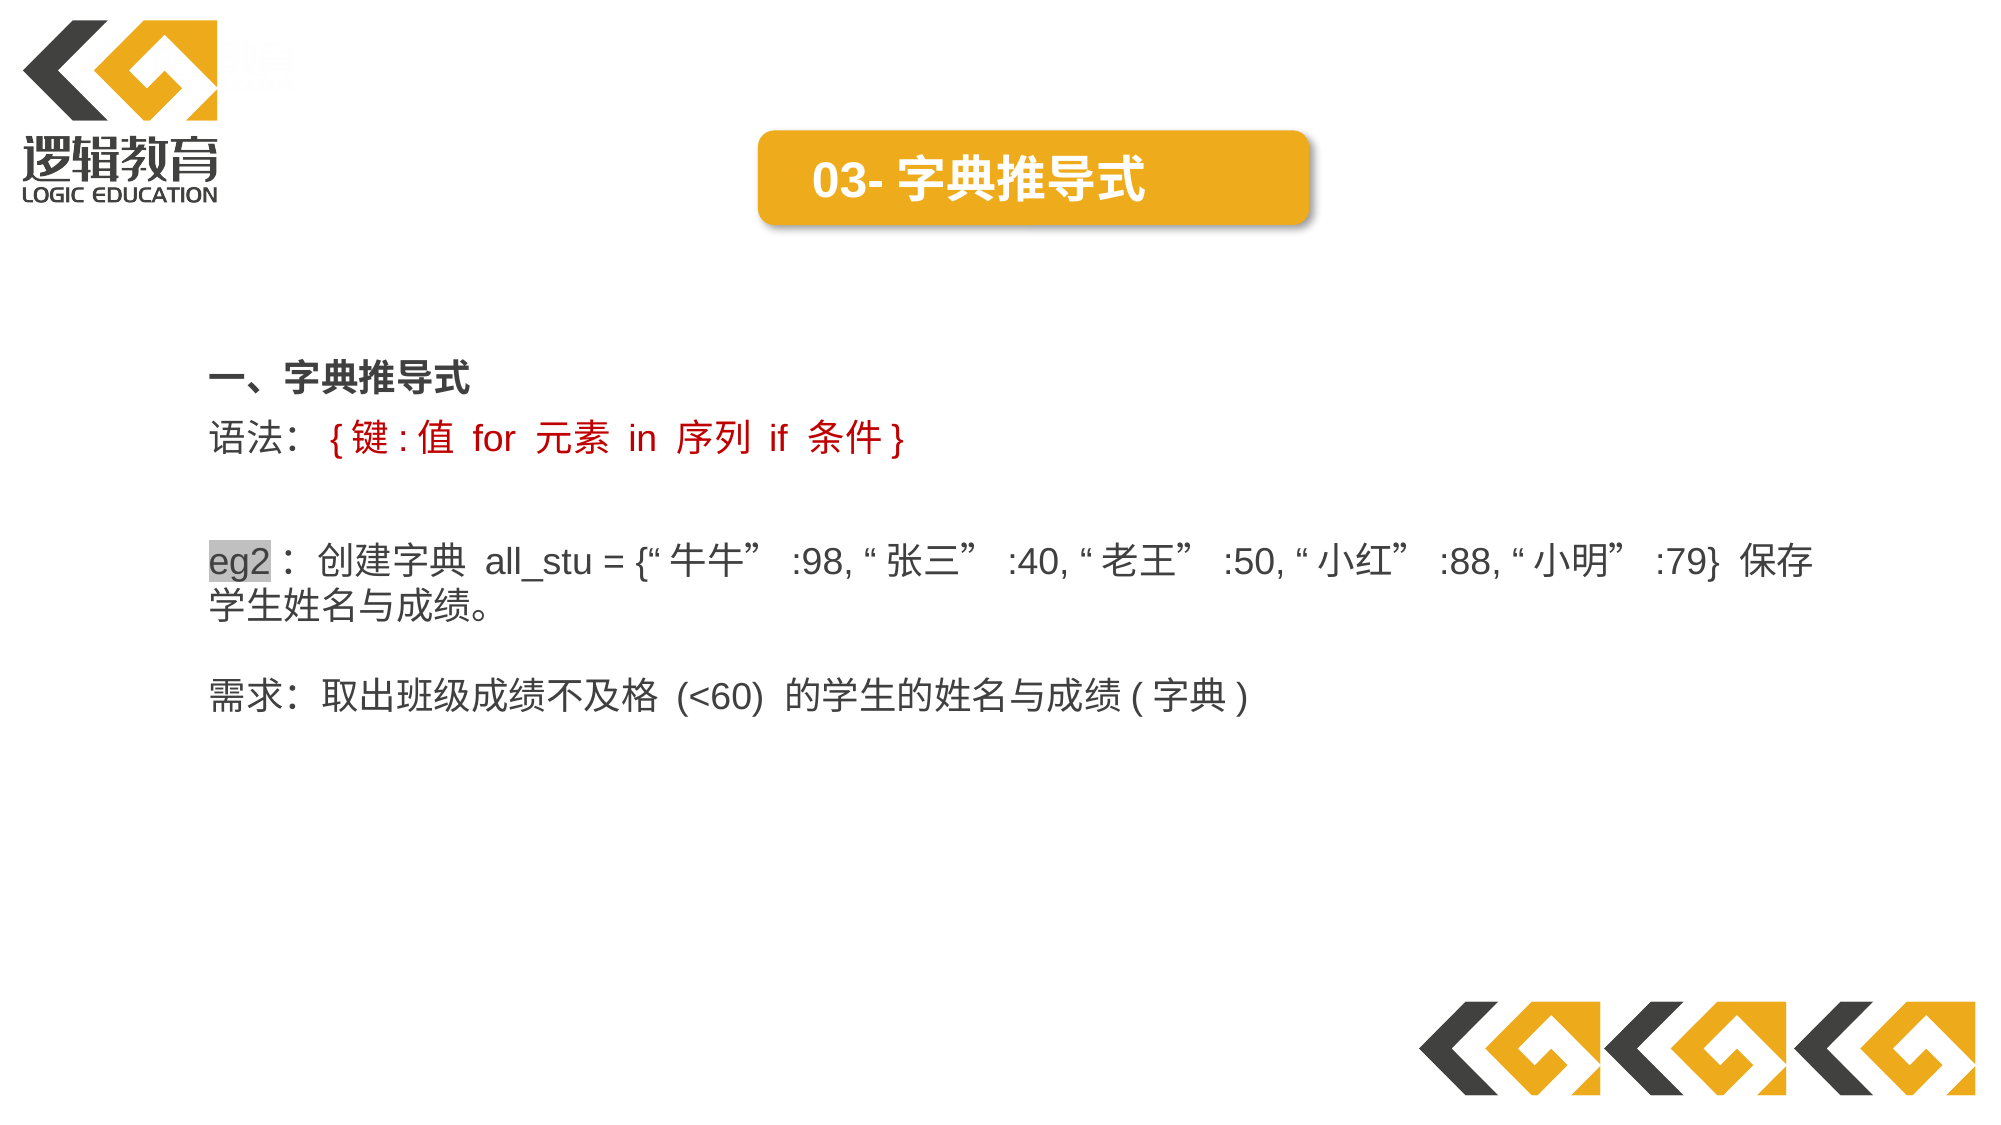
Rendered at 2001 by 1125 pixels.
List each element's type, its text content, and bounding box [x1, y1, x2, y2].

text_box [757, 130, 1310, 226]
picture [0, 0, 304, 224]
text_box 语法：{键:值 for 元素 in 序列 if 条件} [193, 406, 1770, 467]
picture [1394, 940, 2000, 1125]
text_box 03-字典推导式 [797, 139, 1250, 215]
text_box 一、字典推导式 [193, 346, 1017, 406]
text_box eg2：创建字典 all_stu = {“牛牛”:98, “张三”:40, “老王”:50, “小红”:88, “小明”:79} 保存学生姓名与成绩。 需求：取出班级成绩不及格 (<60) 的学生的姓名与成绩(字典) [193, 529, 1858, 725]
